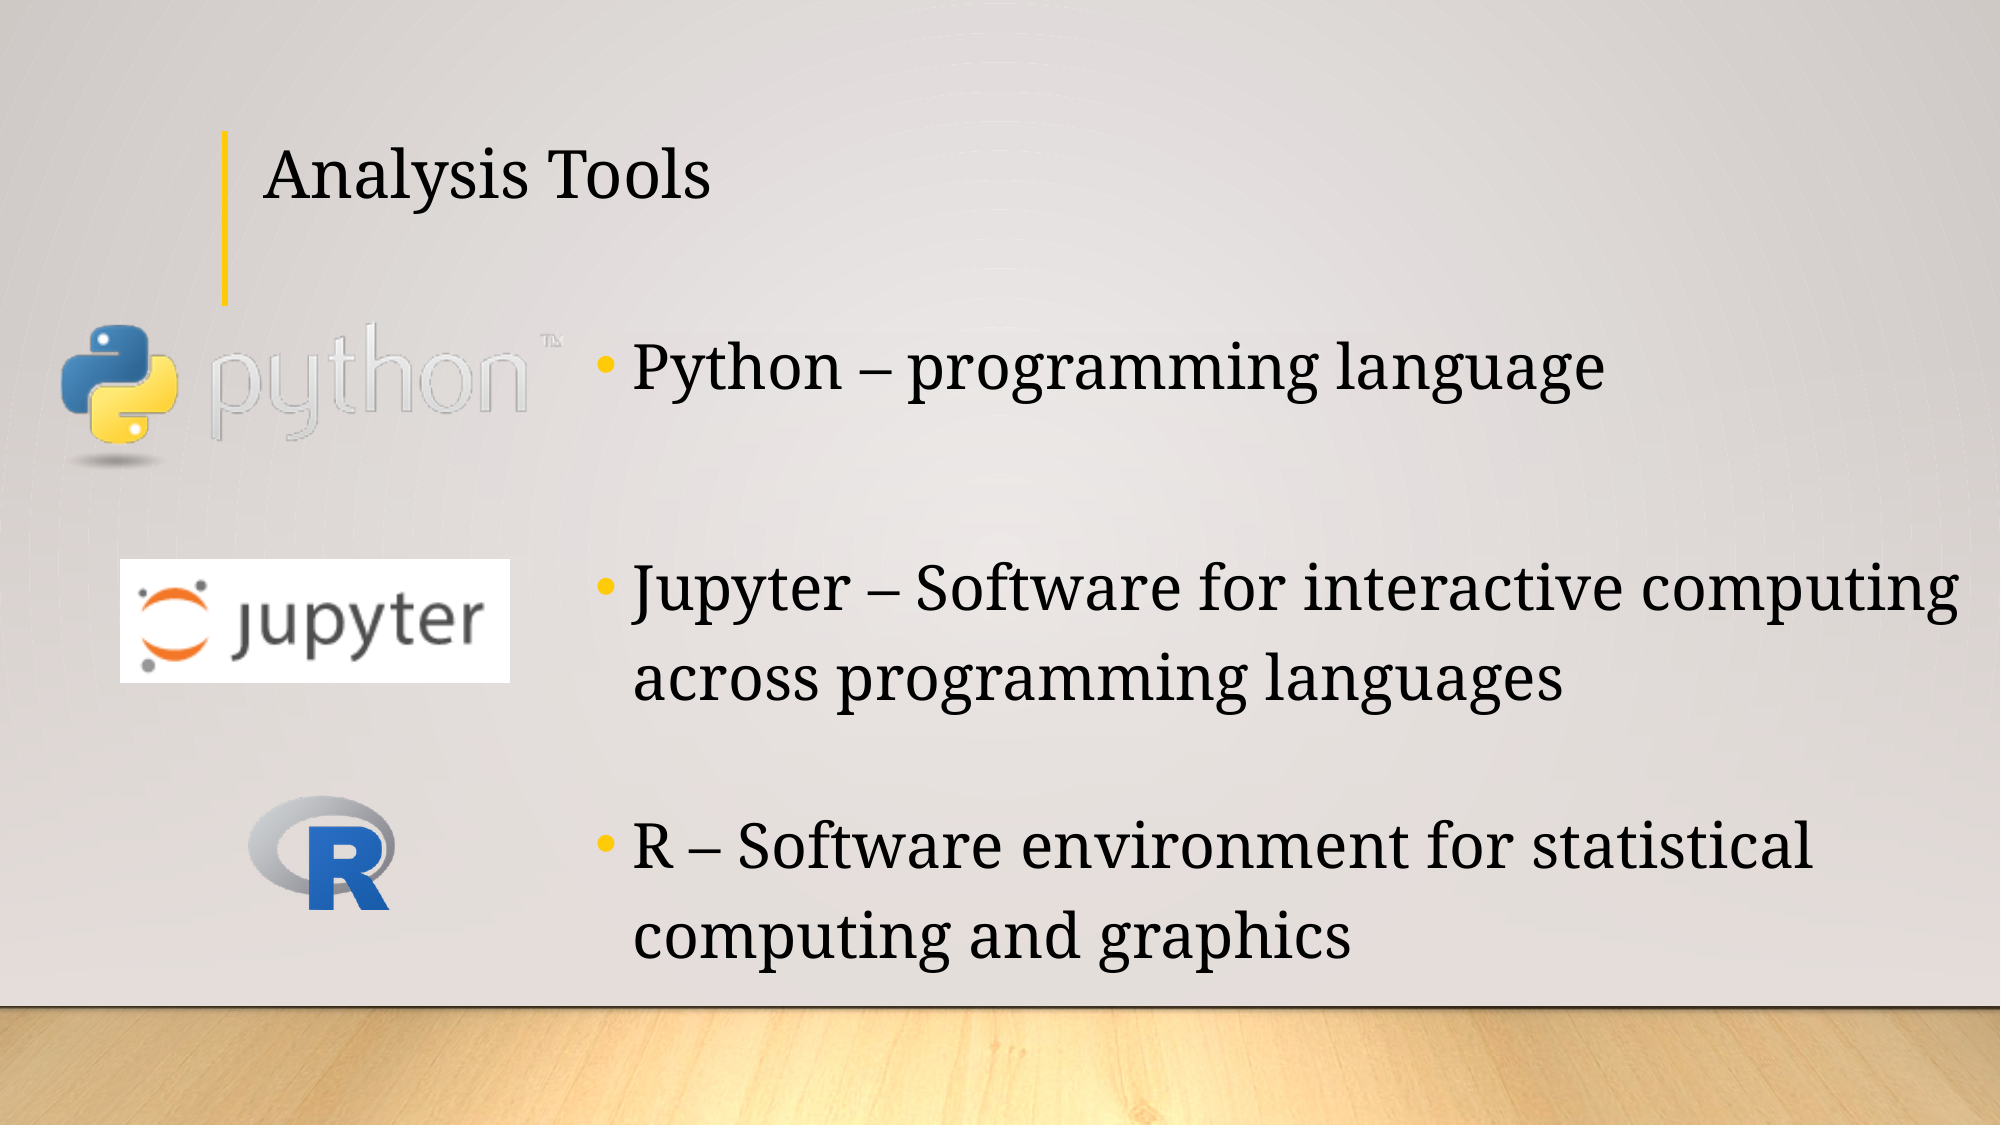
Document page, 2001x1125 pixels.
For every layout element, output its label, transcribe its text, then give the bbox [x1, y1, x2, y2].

picture [0, 1006, 2000, 1125]
picture [247, 795, 395, 910]
title Analysis Tools [248, 48, 1810, 221]
list Python – programming language Jupyter – Software for interactive computing across programming languages R – Software environment for statistical computing and graphics [580, 304, 2000, 979]
picture [119, 559, 510, 683]
picture [46, 304, 652, 476]
